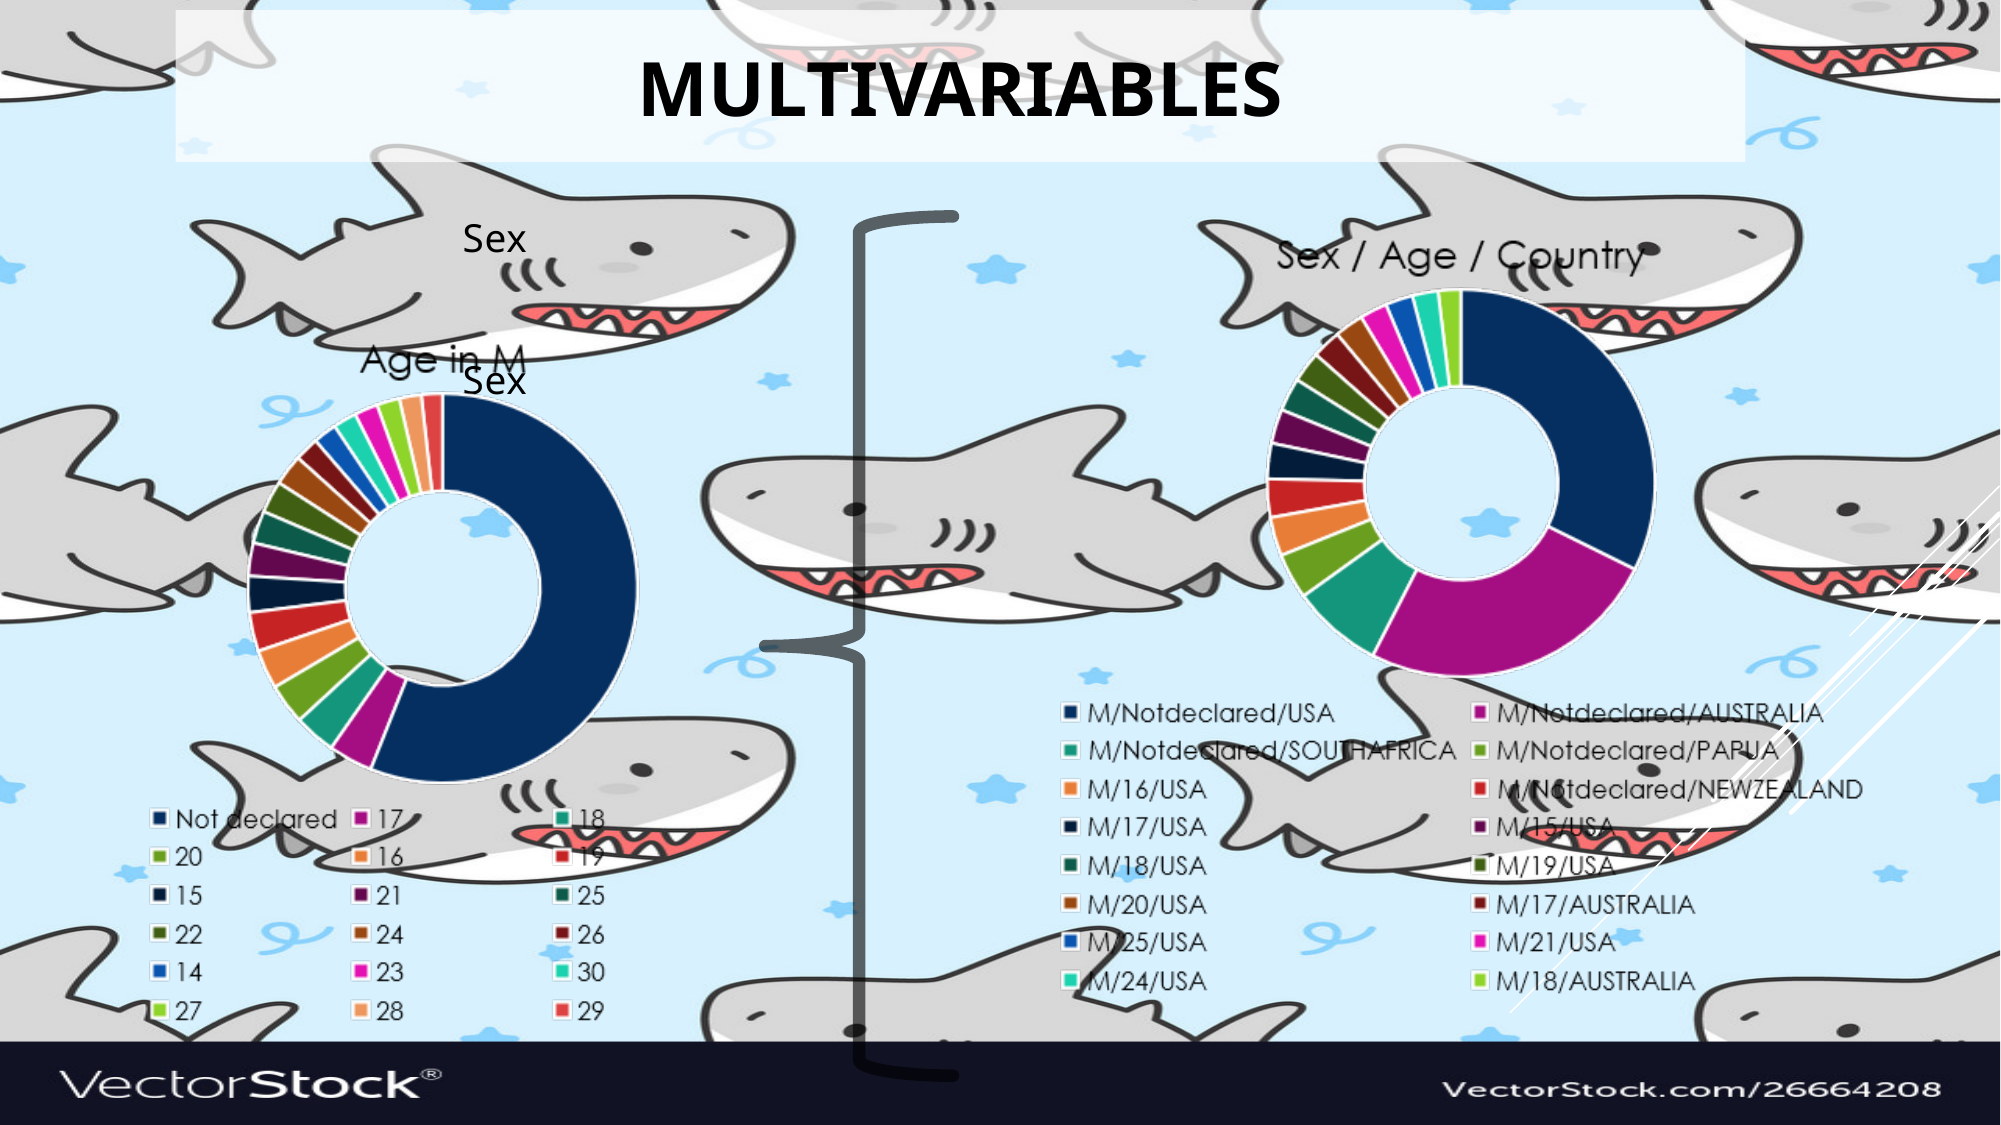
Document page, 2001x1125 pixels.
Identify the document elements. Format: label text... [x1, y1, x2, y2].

chart [108, 178, 881, 915]
text_box [858, 215, 954, 1077]
picture [0, 0, 2001, 1125]
title multivariables [174, 9, 1747, 163]
